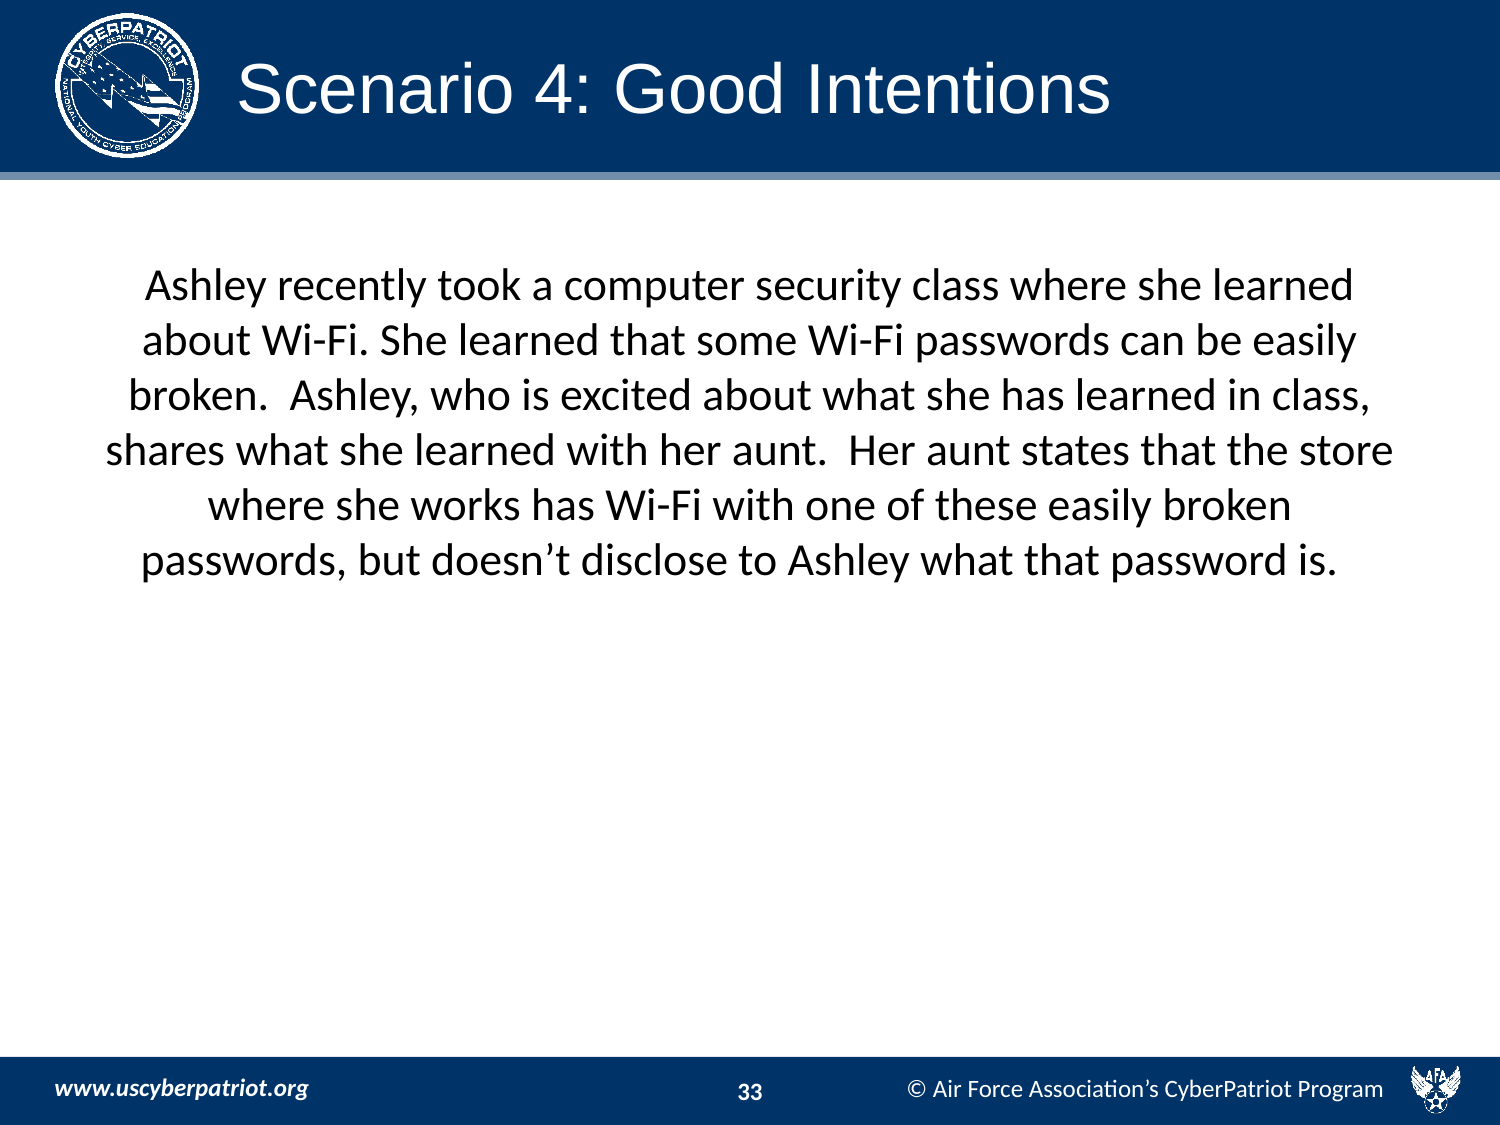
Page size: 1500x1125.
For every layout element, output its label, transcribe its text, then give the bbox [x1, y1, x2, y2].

picture [1410, 1065, 1461, 1114]
picture [55, 13, 199, 158]
title Scenario 4: Good Intentions [221, 37, 1426, 134]
list Ashley recently took a computer security class where she learned about Wi-Fi. She learned that some Wi-Fi passwords can be easily broken. Ashley, who is excited about what she has learned in class, shares what she learned with her aunt. Her aunt states that the store where she works has Wi-Fi with one of these easily broken passwords, but doesn’t disclose to Ashley what that password is. [89, 247, 1411, 1008]
slide_number 33 [708, 1060, 792, 1121]
